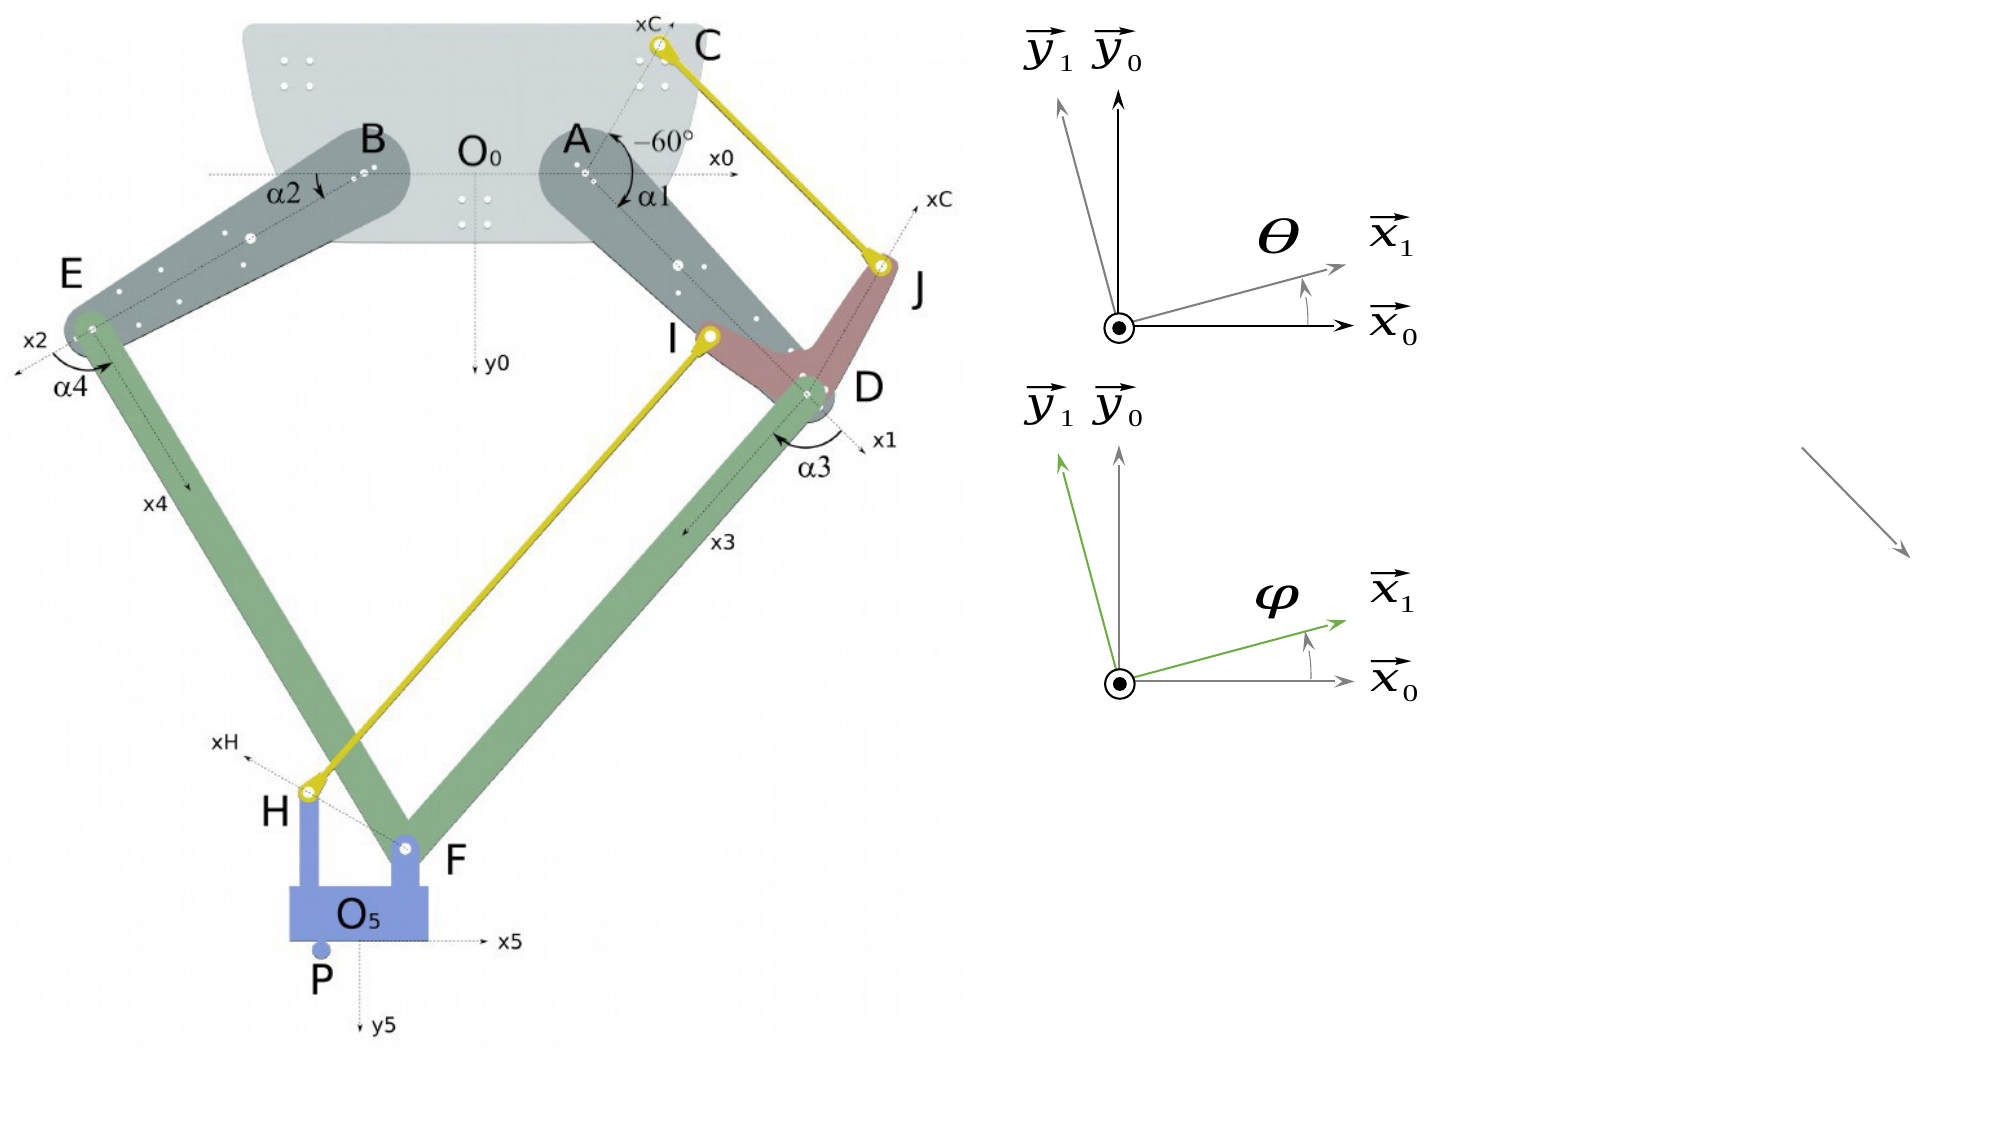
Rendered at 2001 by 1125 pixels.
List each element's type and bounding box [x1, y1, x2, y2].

text_box [924, 25, 1418, 518]
text_box [1801, 447, 1911, 559]
text_box [1022, 381, 1418, 707]
